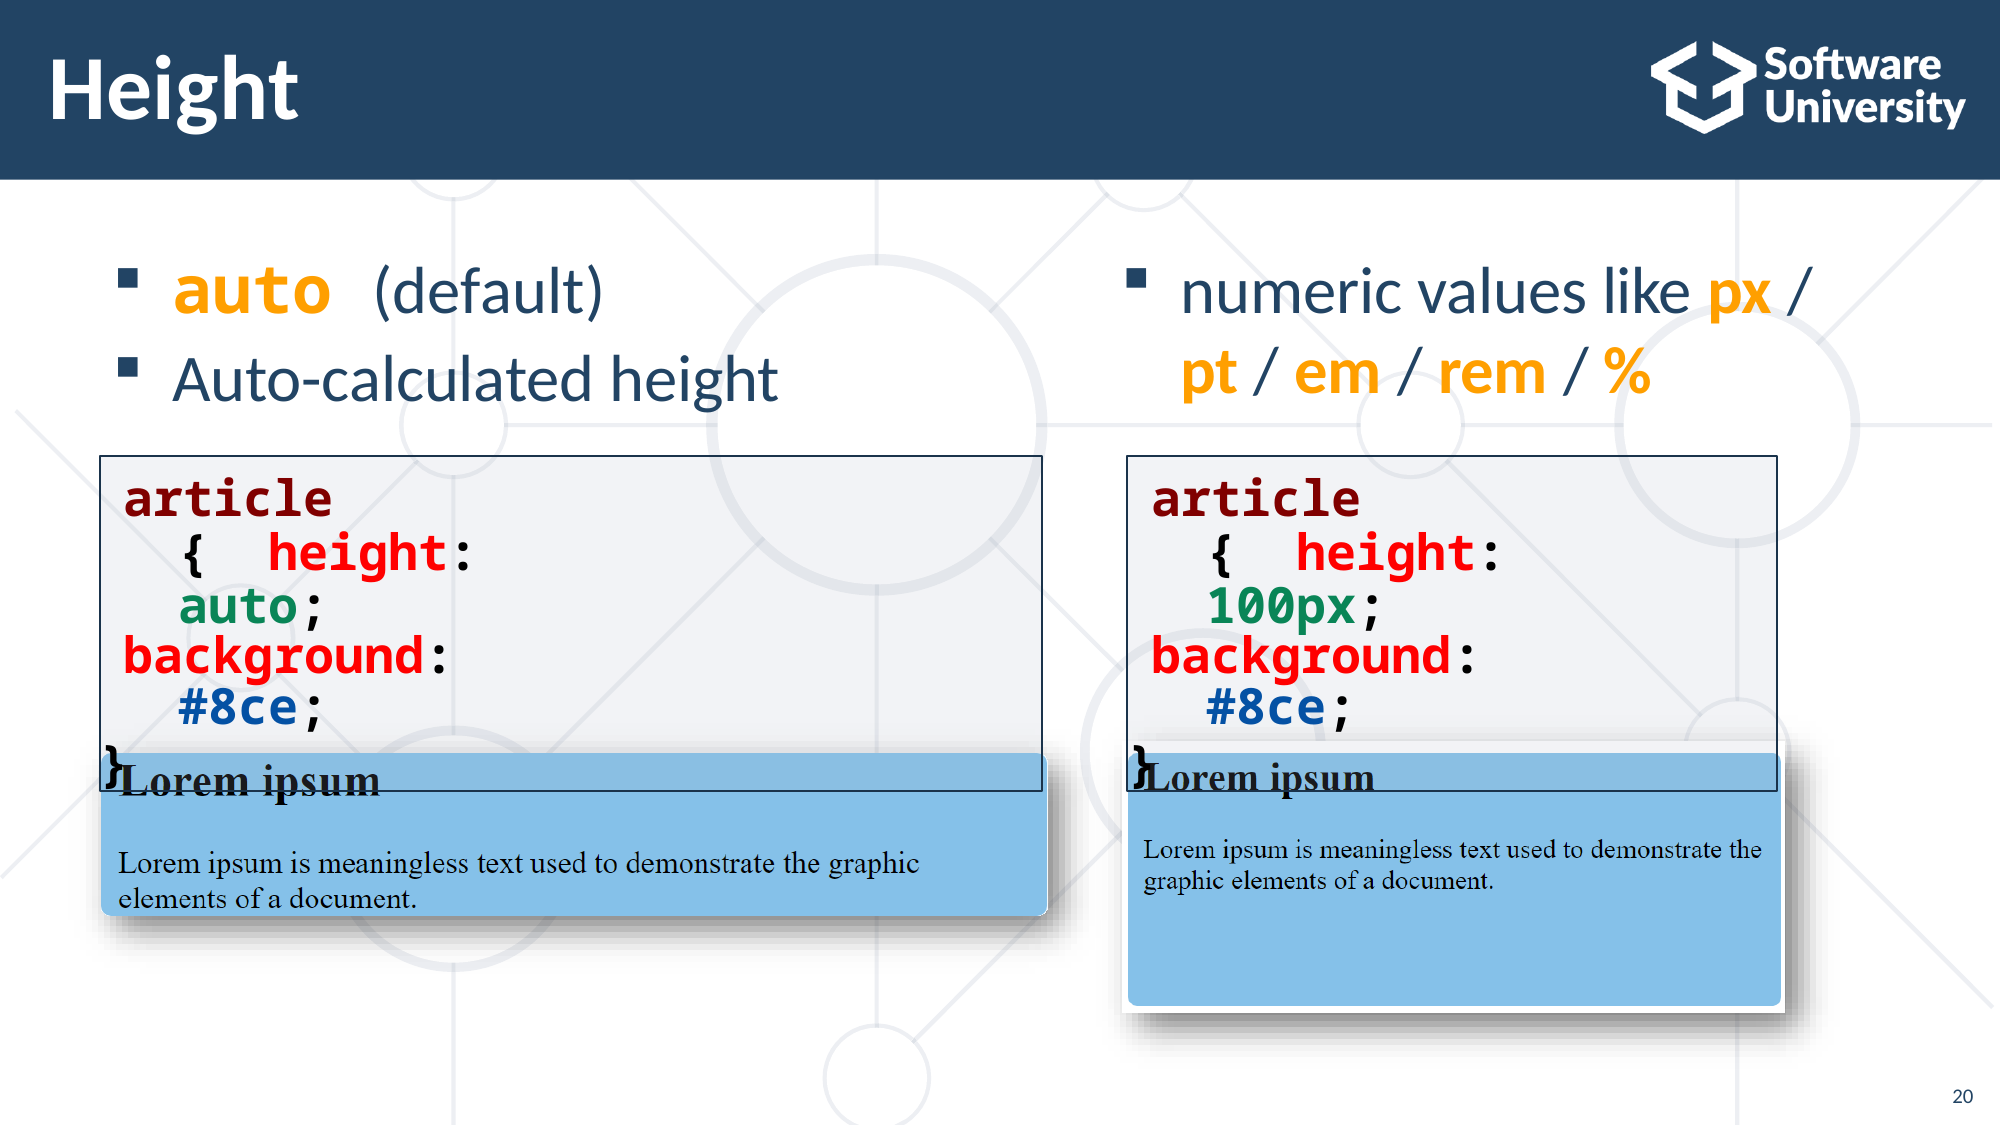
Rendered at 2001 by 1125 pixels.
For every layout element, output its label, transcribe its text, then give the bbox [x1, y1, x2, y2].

text_box 20 [1946, 1085, 1989, 1108]
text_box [1090, 708, 1846, 1075]
title Height [46, 25, 302, 216]
picture [1175, 189, 1184, 198]
text_box auto (default) Auto-calculated height [110, 236, 787, 416]
text_box numeric values like px / pt / em / rem / % [1119, 244, 1820, 407]
text_box article { height: auto; background: #8ce; } [99, 456, 1042, 710]
text_box article { height: 100px; background: #8ce; } [1127, 456, 1778, 707]
picture [1651, 41, 1966, 134]
picture [907, 1037, 917, 1046]
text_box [62, 712, 1086, 986]
